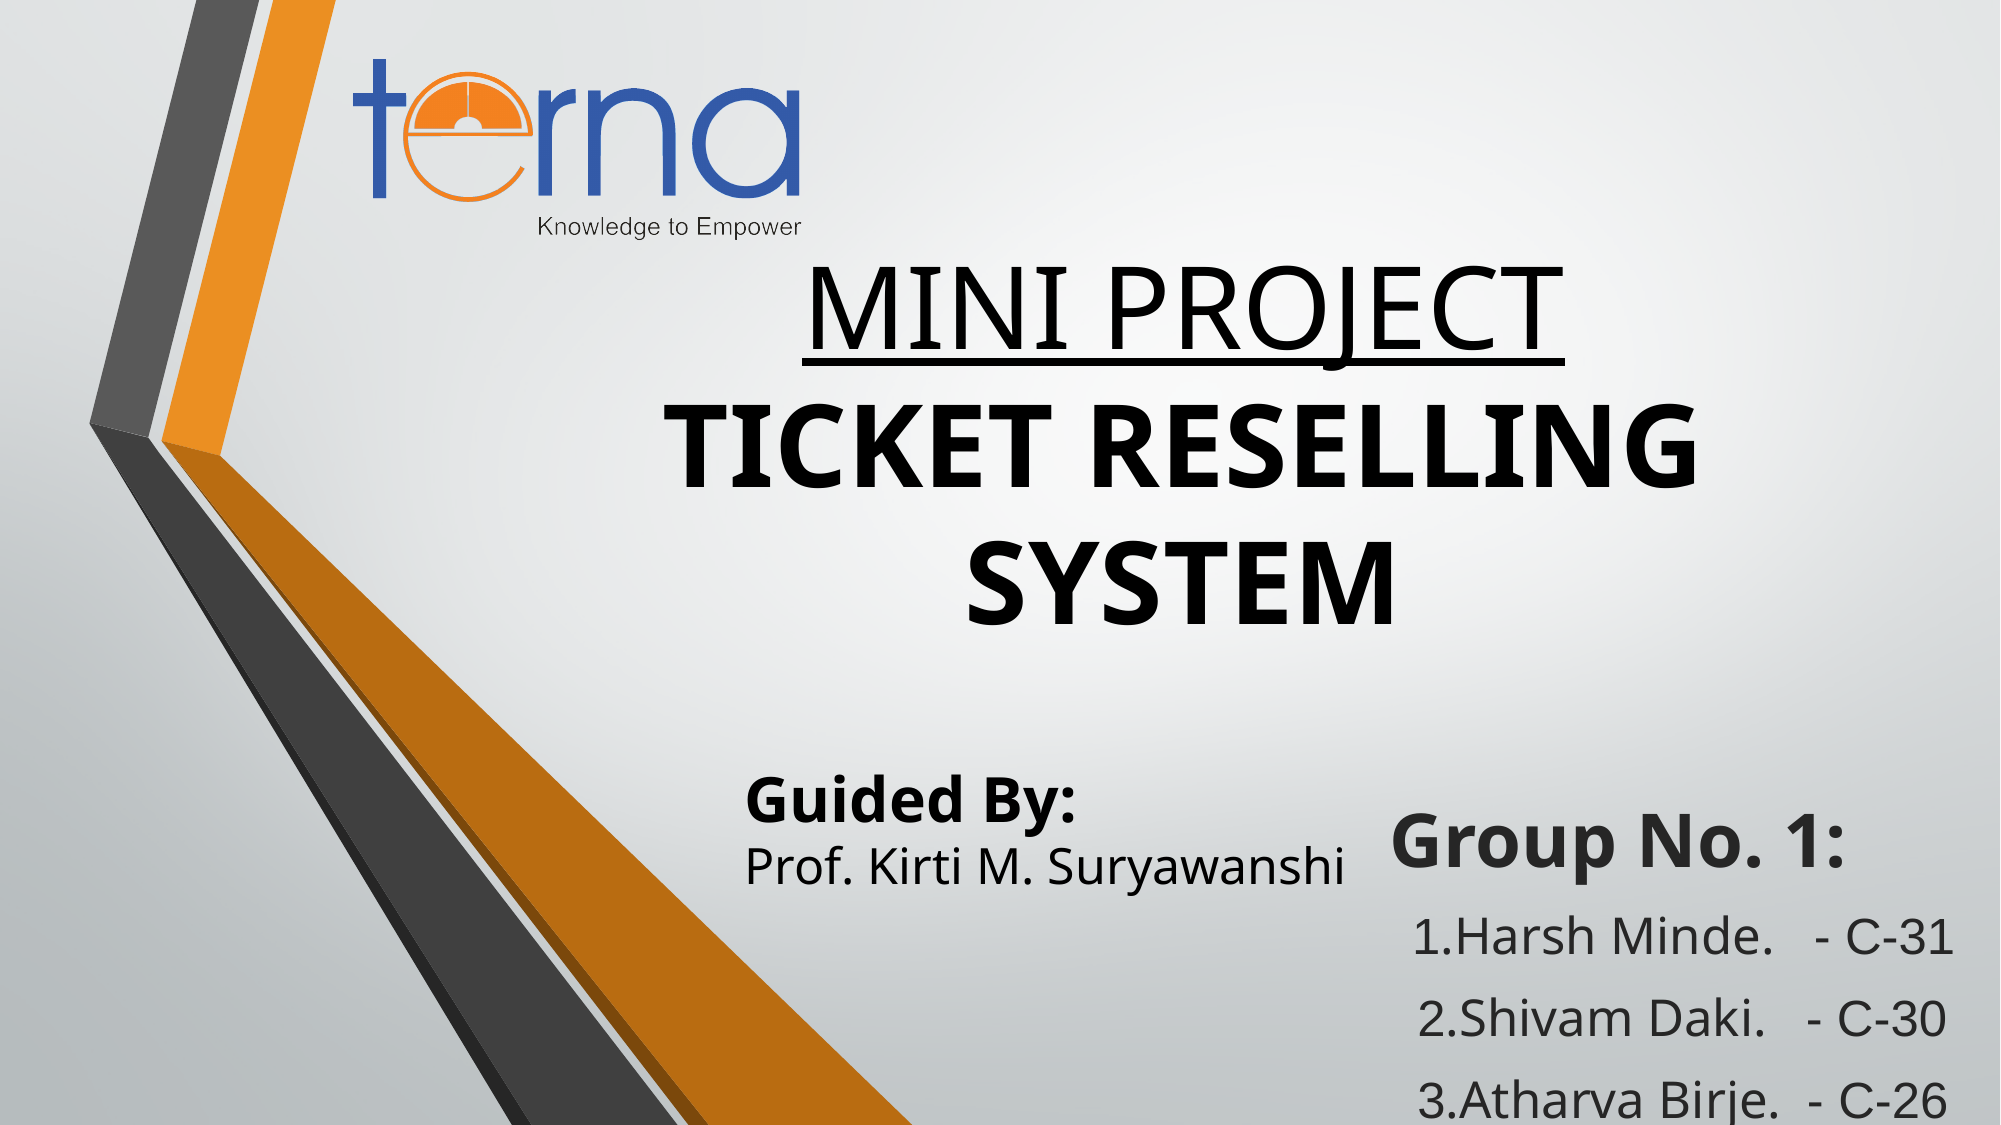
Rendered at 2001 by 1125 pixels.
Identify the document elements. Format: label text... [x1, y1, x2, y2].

title MINI PROJECT TICKET RESELLING SYSTEM [480, 226, 1887, 656]
subtitle Group No. 1: 1.Harsh Minde. - C-31 2.Shivam Daki. - C-30 3.Atharva Birje. - C-26 [1335, 708, 2000, 1125]
text_box Guided By: Prof. Kirti M. Suryawanshi [729, 744, 1721, 910]
picture [328, 35, 842, 285]
